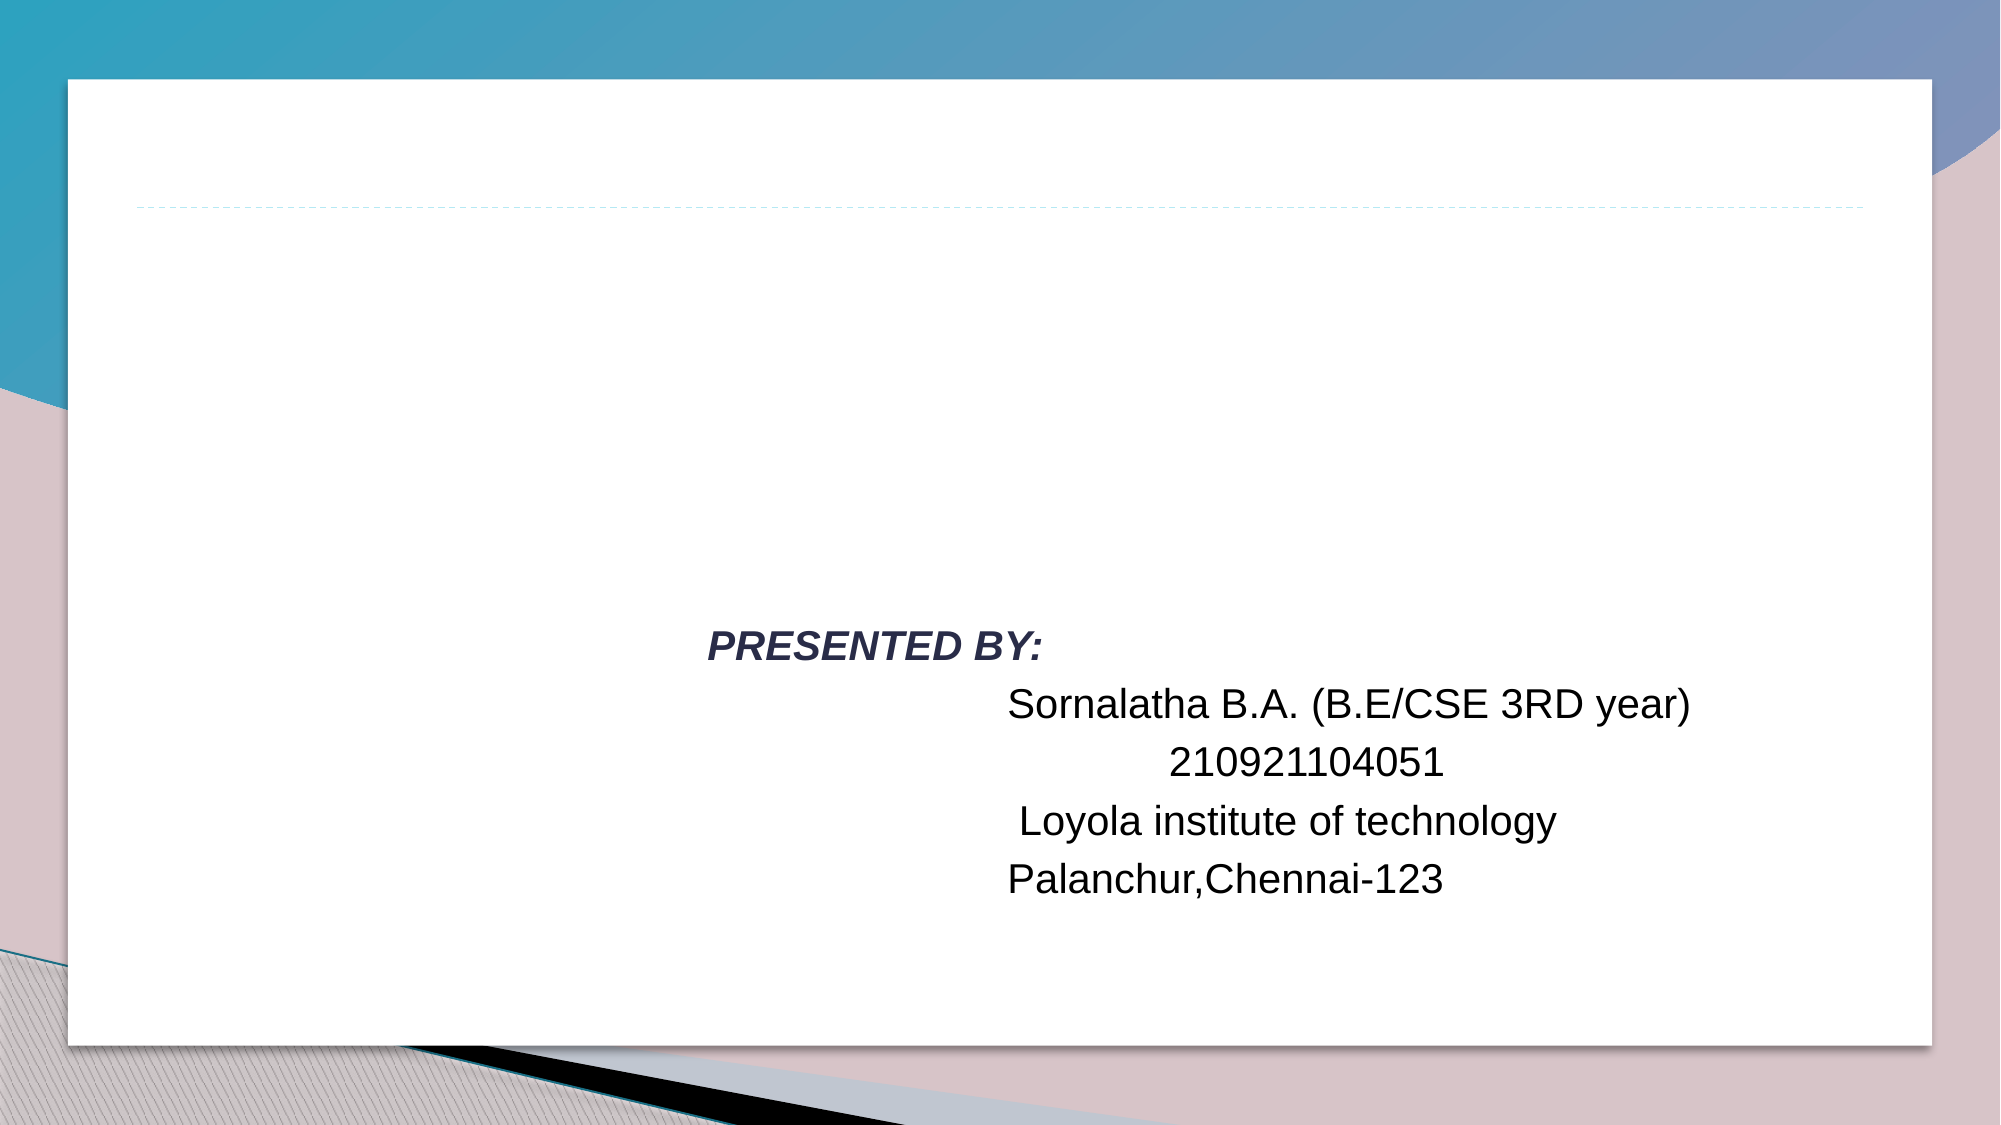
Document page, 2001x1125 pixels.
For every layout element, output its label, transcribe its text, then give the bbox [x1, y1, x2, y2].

list PRESENTED BY: Sornalatha B.A. (B.E/CSE 3RD year) 210921104051 Loyola institute of technology Palanchur,Chennai-123 [32, 114, 2000, 1011]
